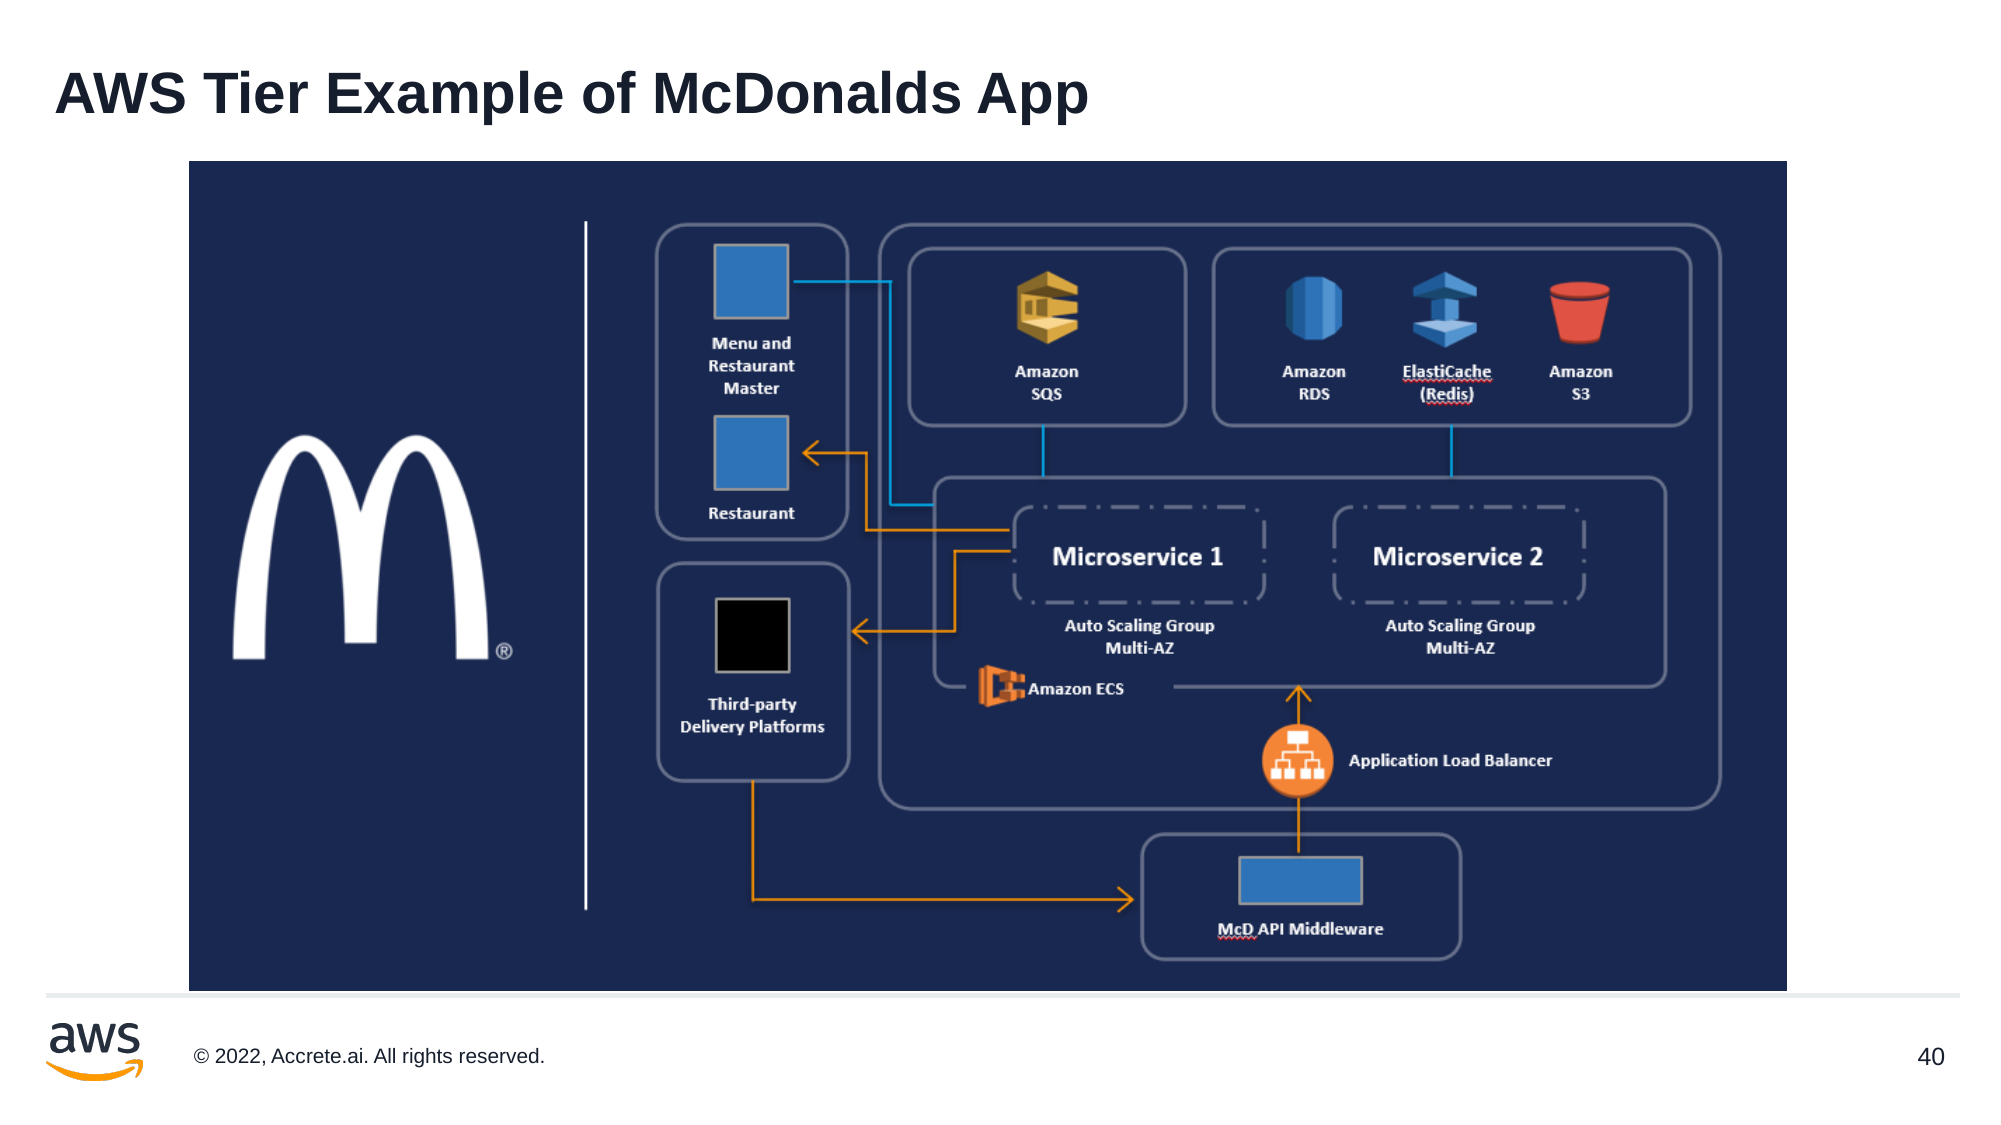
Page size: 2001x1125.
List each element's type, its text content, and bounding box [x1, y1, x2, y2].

footer © 2022, Accrete.ai. All rights reserved. [178, 1025, 911, 1086]
title AWS Tier Example of McDonalds App [39, 41, 1961, 148]
slide_number 40 [1493, 1025, 1961, 1086]
picture [189, 161, 1787, 991]
picture [46, 1023, 143, 1081]
